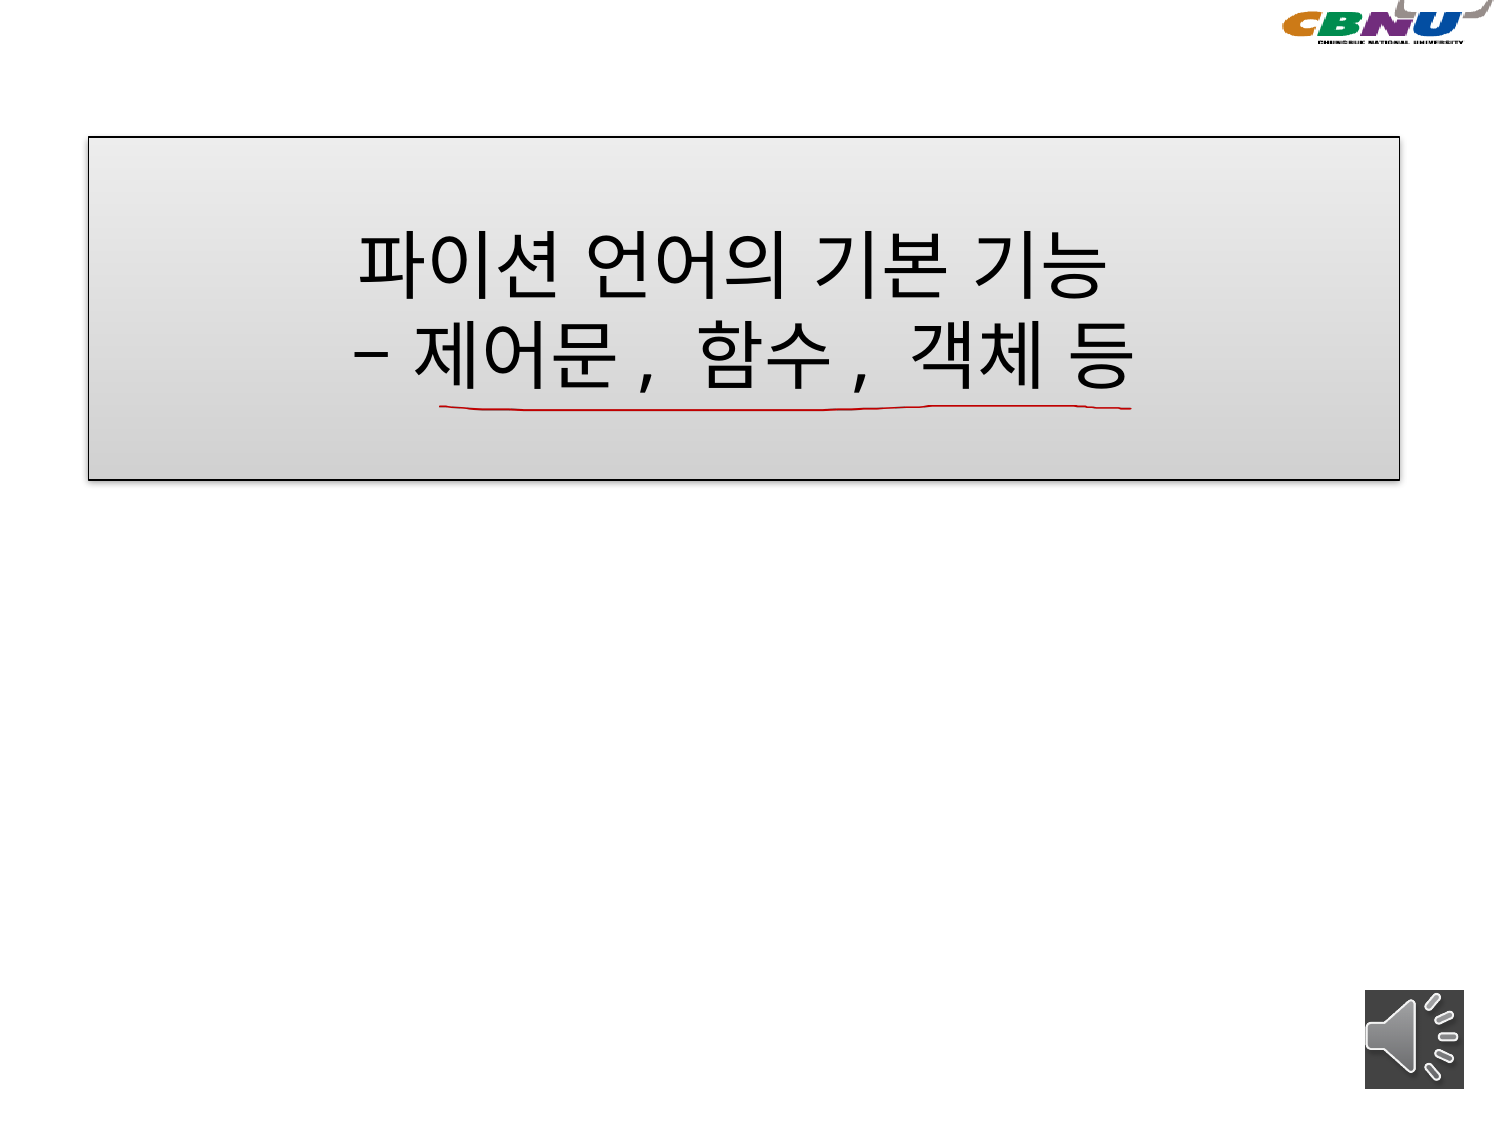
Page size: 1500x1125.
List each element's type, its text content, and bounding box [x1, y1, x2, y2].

picture [439, 405, 1141, 417]
picture [1277, 0, 1500, 47]
title 파이션 언어의 기본 기능 – 제어문, 함수, 객체 등 [88, 136, 1400, 481]
picture [1364, 989, 1465, 1090]
